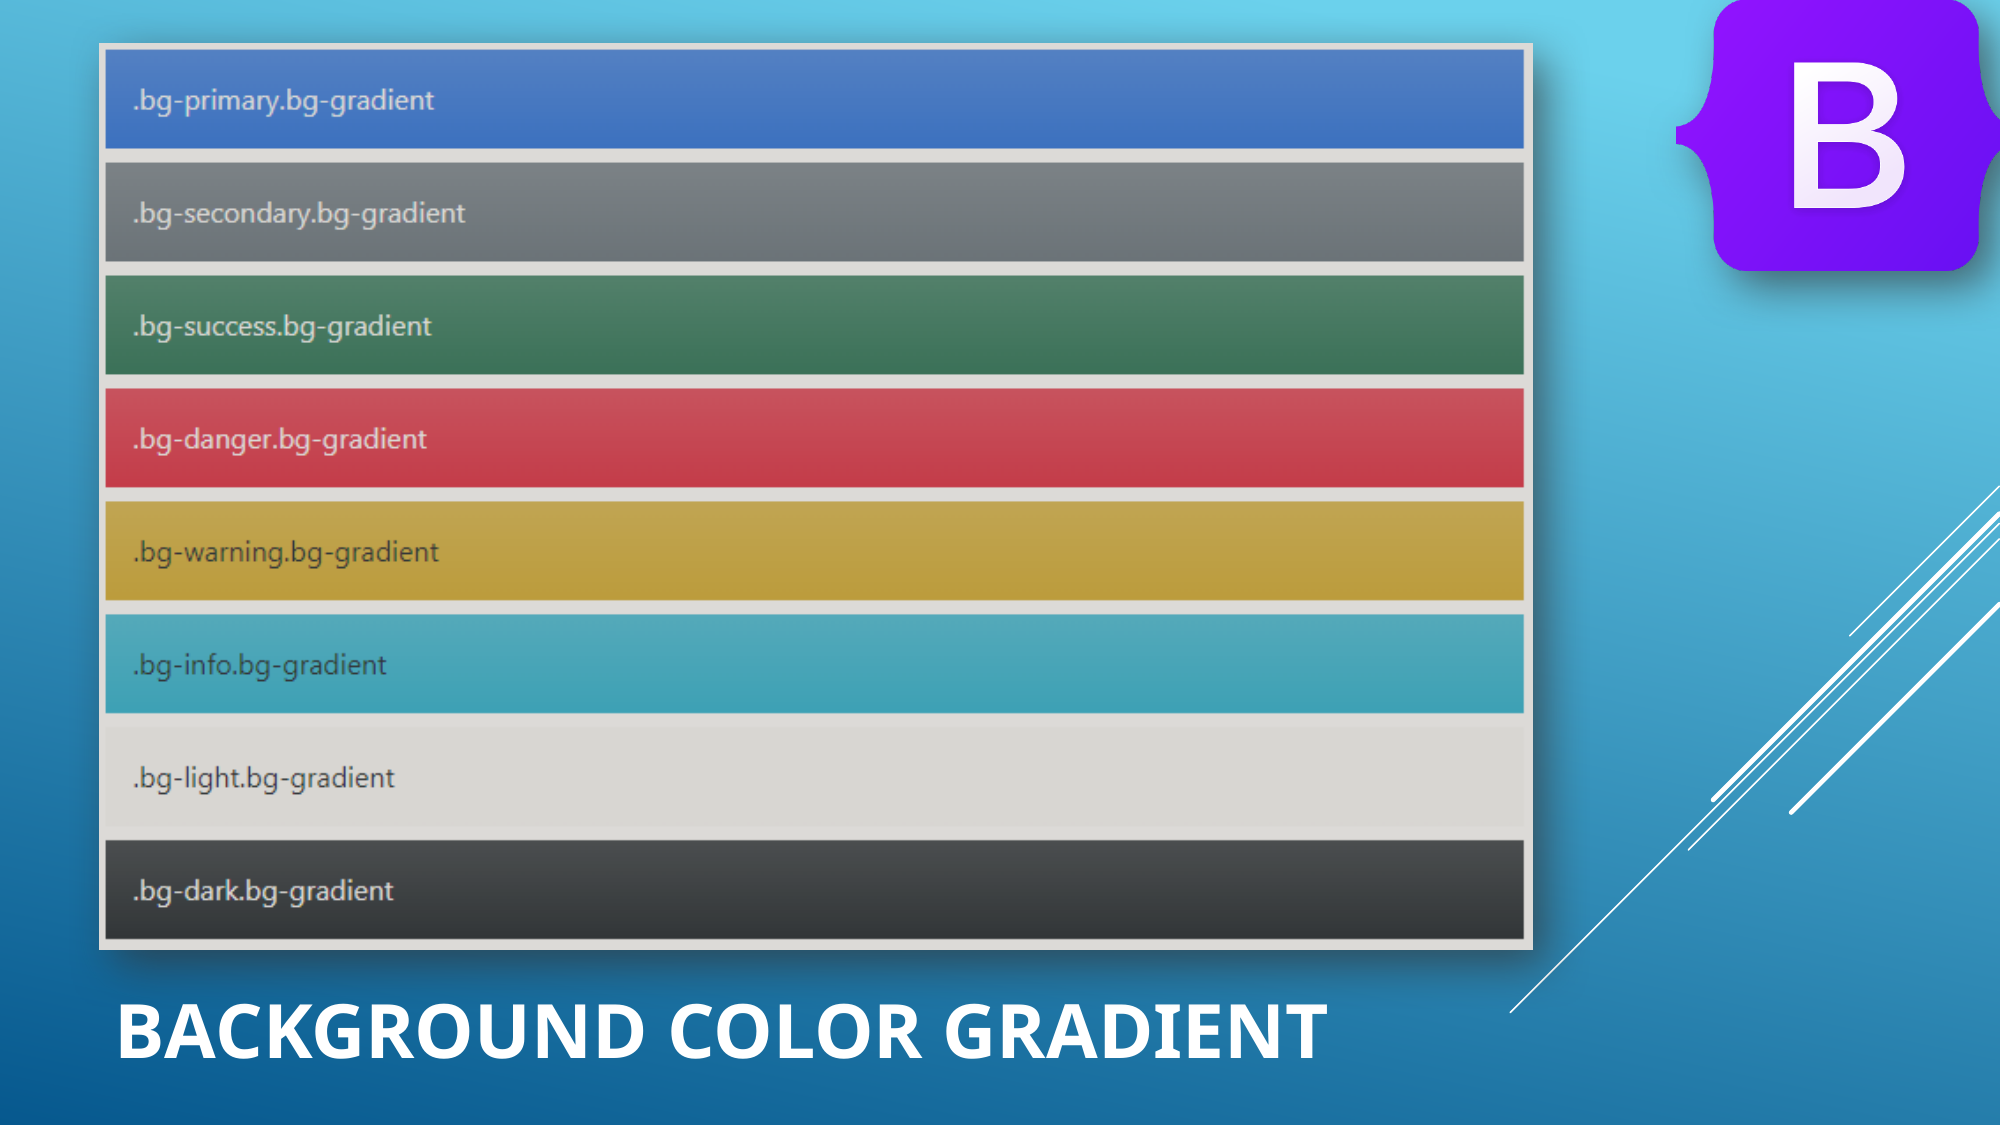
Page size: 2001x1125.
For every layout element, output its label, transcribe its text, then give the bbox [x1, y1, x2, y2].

picture [1675, 0, 2000, 271]
title Background color gradient [99, 949, 1769, 1125]
picture [99, 43, 1533, 950]
